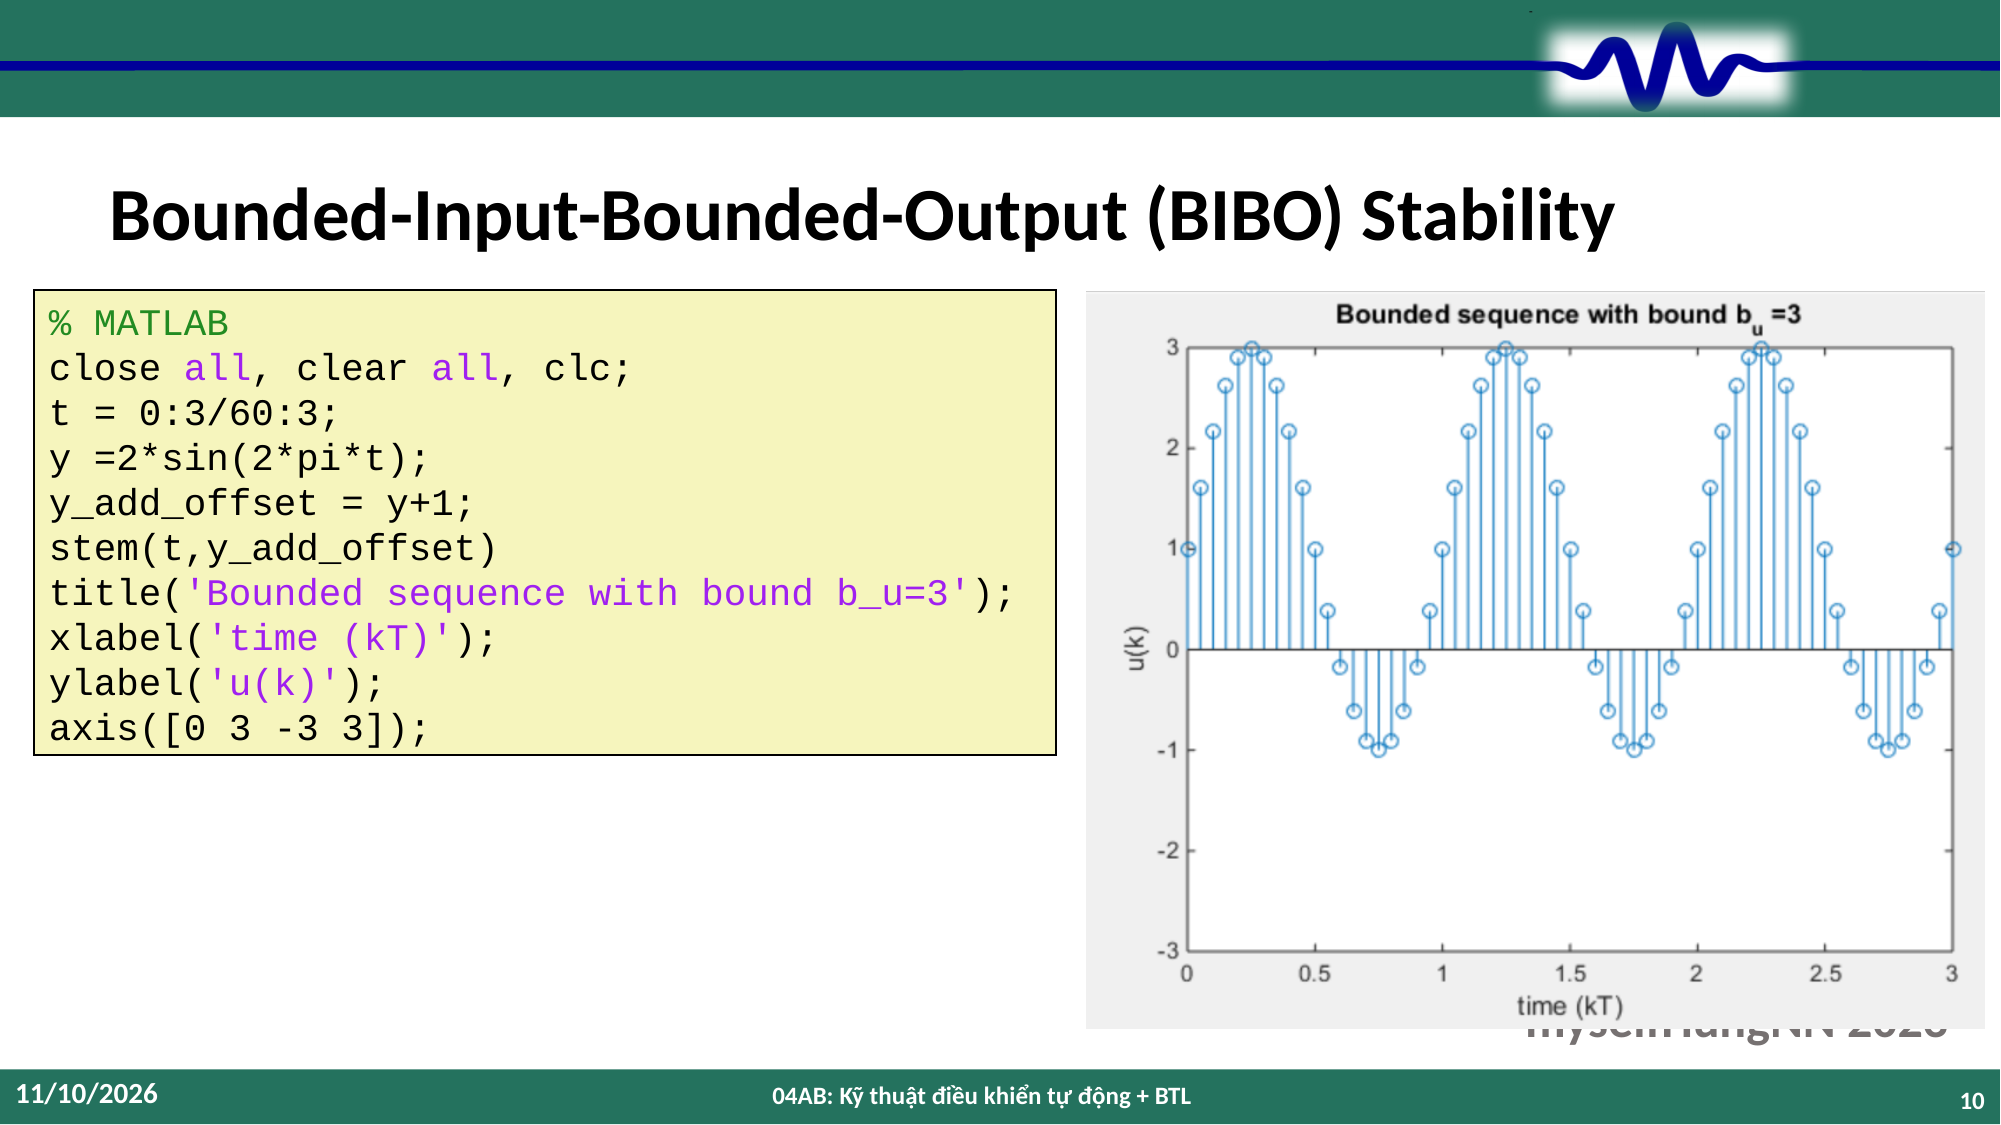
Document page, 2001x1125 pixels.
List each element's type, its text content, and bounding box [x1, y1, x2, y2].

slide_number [0, 1065, 450, 1120]
picture [1552, 34, 1786, 102]
text_box % MATLAB close all, clear all, clc; t = 0:3/60:3; y =2*sin(2*pi*t); y_add_offset = y+1; stem(t,y_add_offset) title('Bounded sequence with bound b_u=3'); xlabel('time (kT)'); ylabel('u(k)'); axis([0 3 -3 3]); [33, 290, 1056, 755]
footer 04AB: Kỹ thuật điều khiển tự động + BTL [644, 1065, 1320, 1125]
picture [1086, 291, 1985, 1030]
title Bounded-Input-Bounded-Output (BIBO) Stability [94, 116, 1924, 316]
slide_number 10 [1550, 1069, 2000, 1125]
